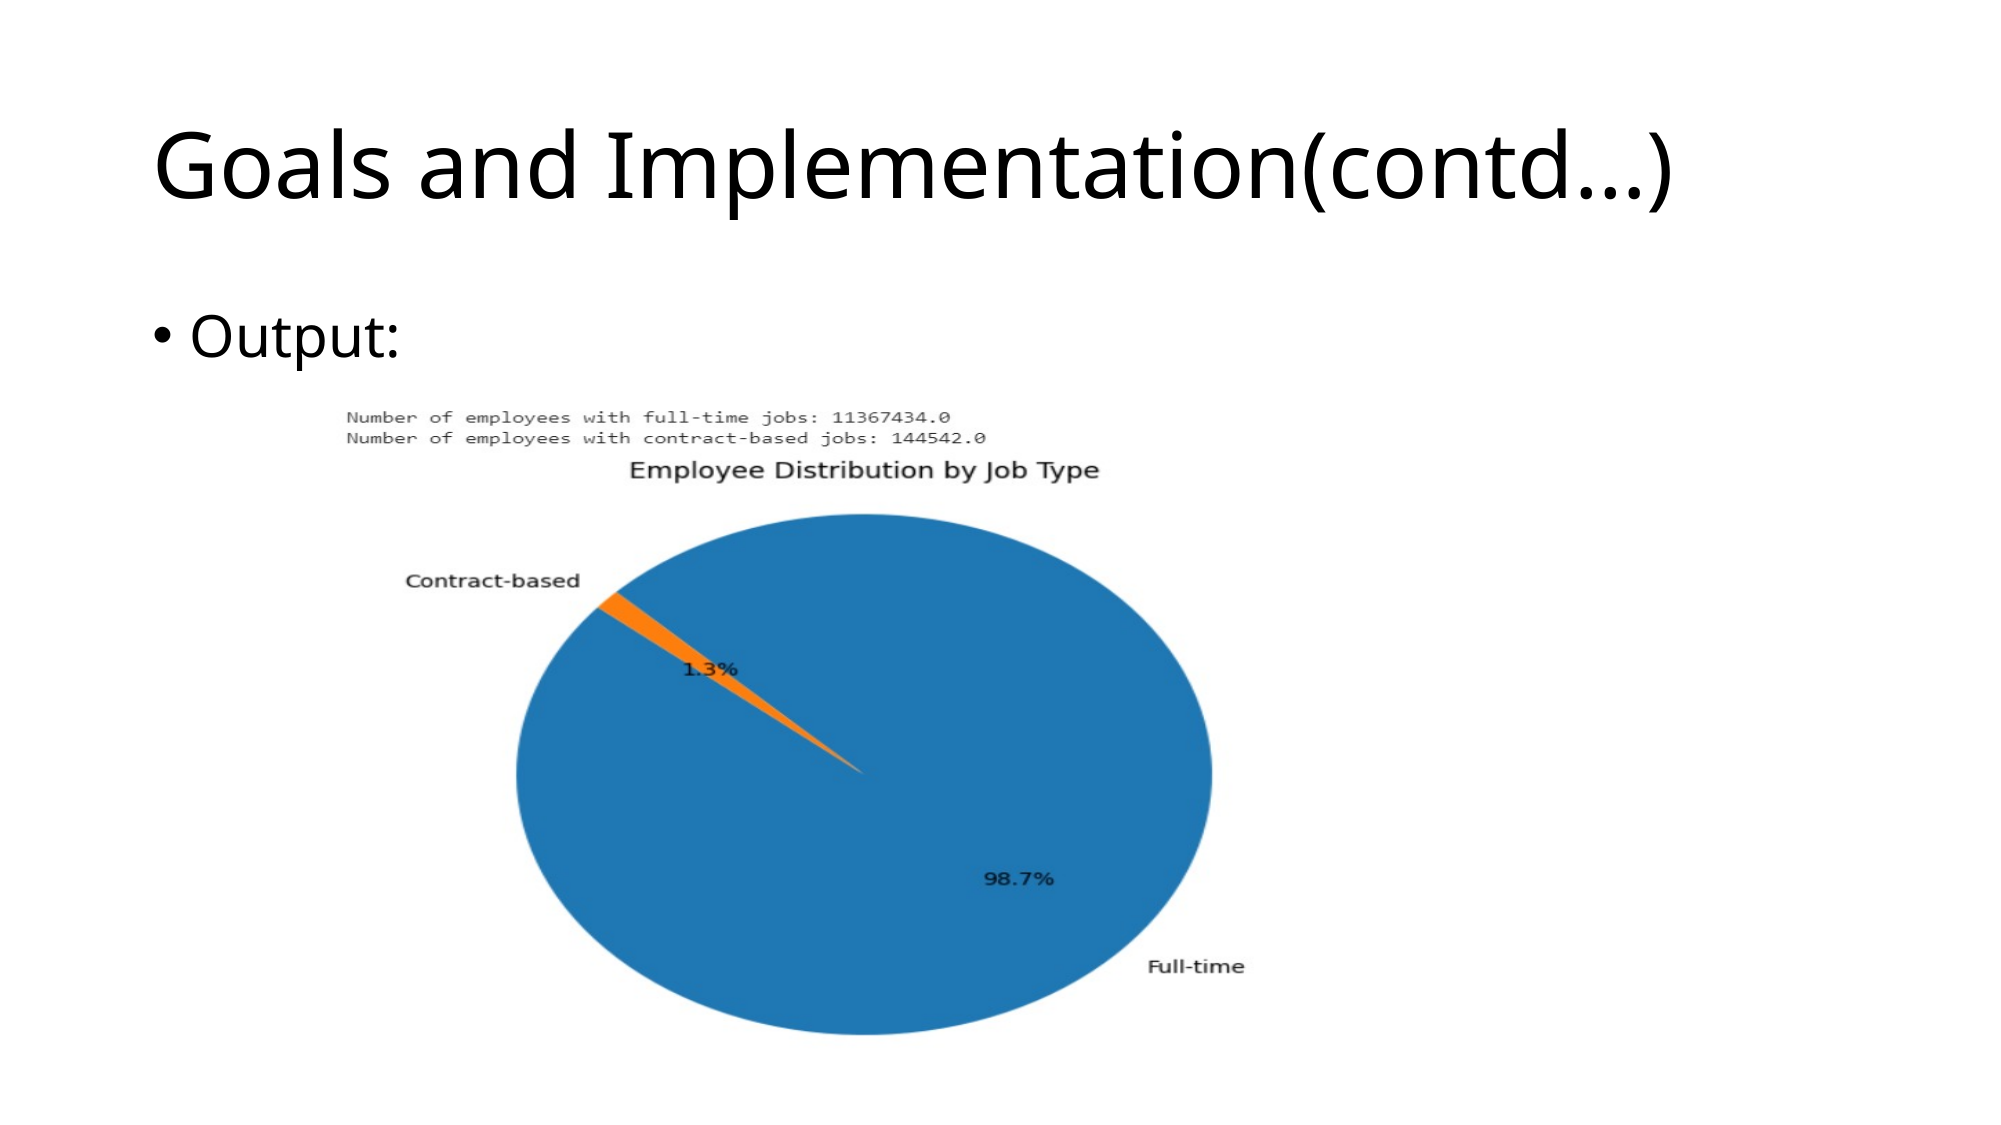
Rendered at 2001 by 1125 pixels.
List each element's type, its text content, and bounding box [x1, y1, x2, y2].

title Goals and Implementation(contd…) [137, 59, 1863, 278]
list Output: [137, 299, 1863, 1014]
picture [325, 403, 1517, 1059]
